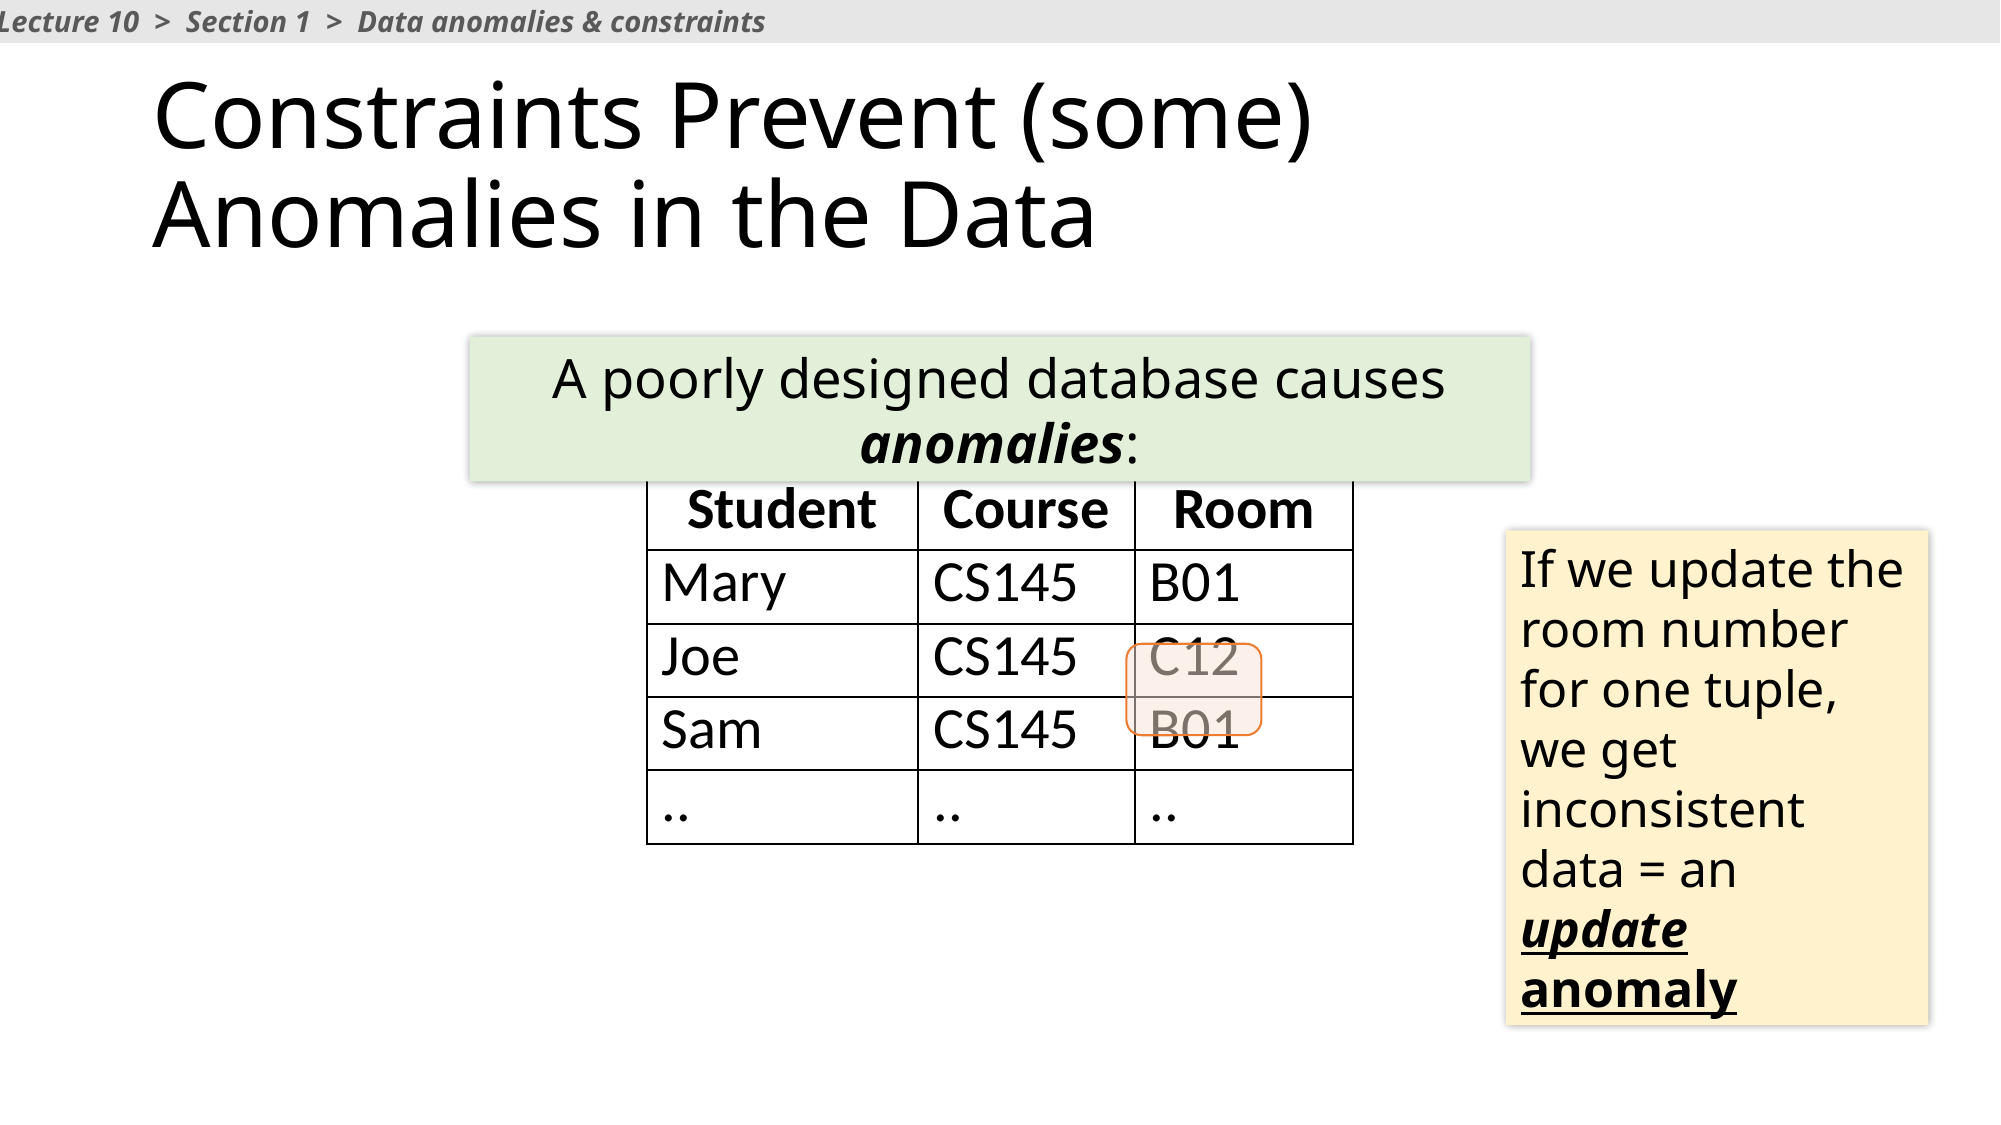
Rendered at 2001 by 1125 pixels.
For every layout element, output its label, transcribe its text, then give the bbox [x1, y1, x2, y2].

text_box A poorly designed database causes anomalies: [469, 336, 1531, 482]
table_cell CS145 [919, 551, 1134, 623]
table_header Student [648, 490, 917, 549]
table_cell B01 [1136, 551, 1352, 623]
table_header Course [919, 490, 1134, 549]
table_cell .. [919, 771, 1134, 843]
table_cell C12 [1136, 625, 1352, 696]
table_cell CS145 [919, 698, 1134, 769]
table_header Room [1136, 490, 1352, 549]
table_cell B01 [1136, 698, 1352, 769]
text_box If we update the room number for one tuple, we get inconsistent data = an update anomaly [1505, 530, 1929, 1026]
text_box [0, 0, 2000, 47]
table_cell Sam [648, 698, 917, 769]
text_box [1125, 642, 1263, 737]
title Constraints Prevent (some) Anomalies in the Data [137, 59, 1863, 278]
table_cell CS145 [919, 625, 1134, 696]
table_cell .. [1136, 771, 1352, 843]
table_cell Joe [648, 625, 917, 696]
table_cell Mary [648, 551, 917, 623]
table_cell .. [648, 771, 917, 843]
